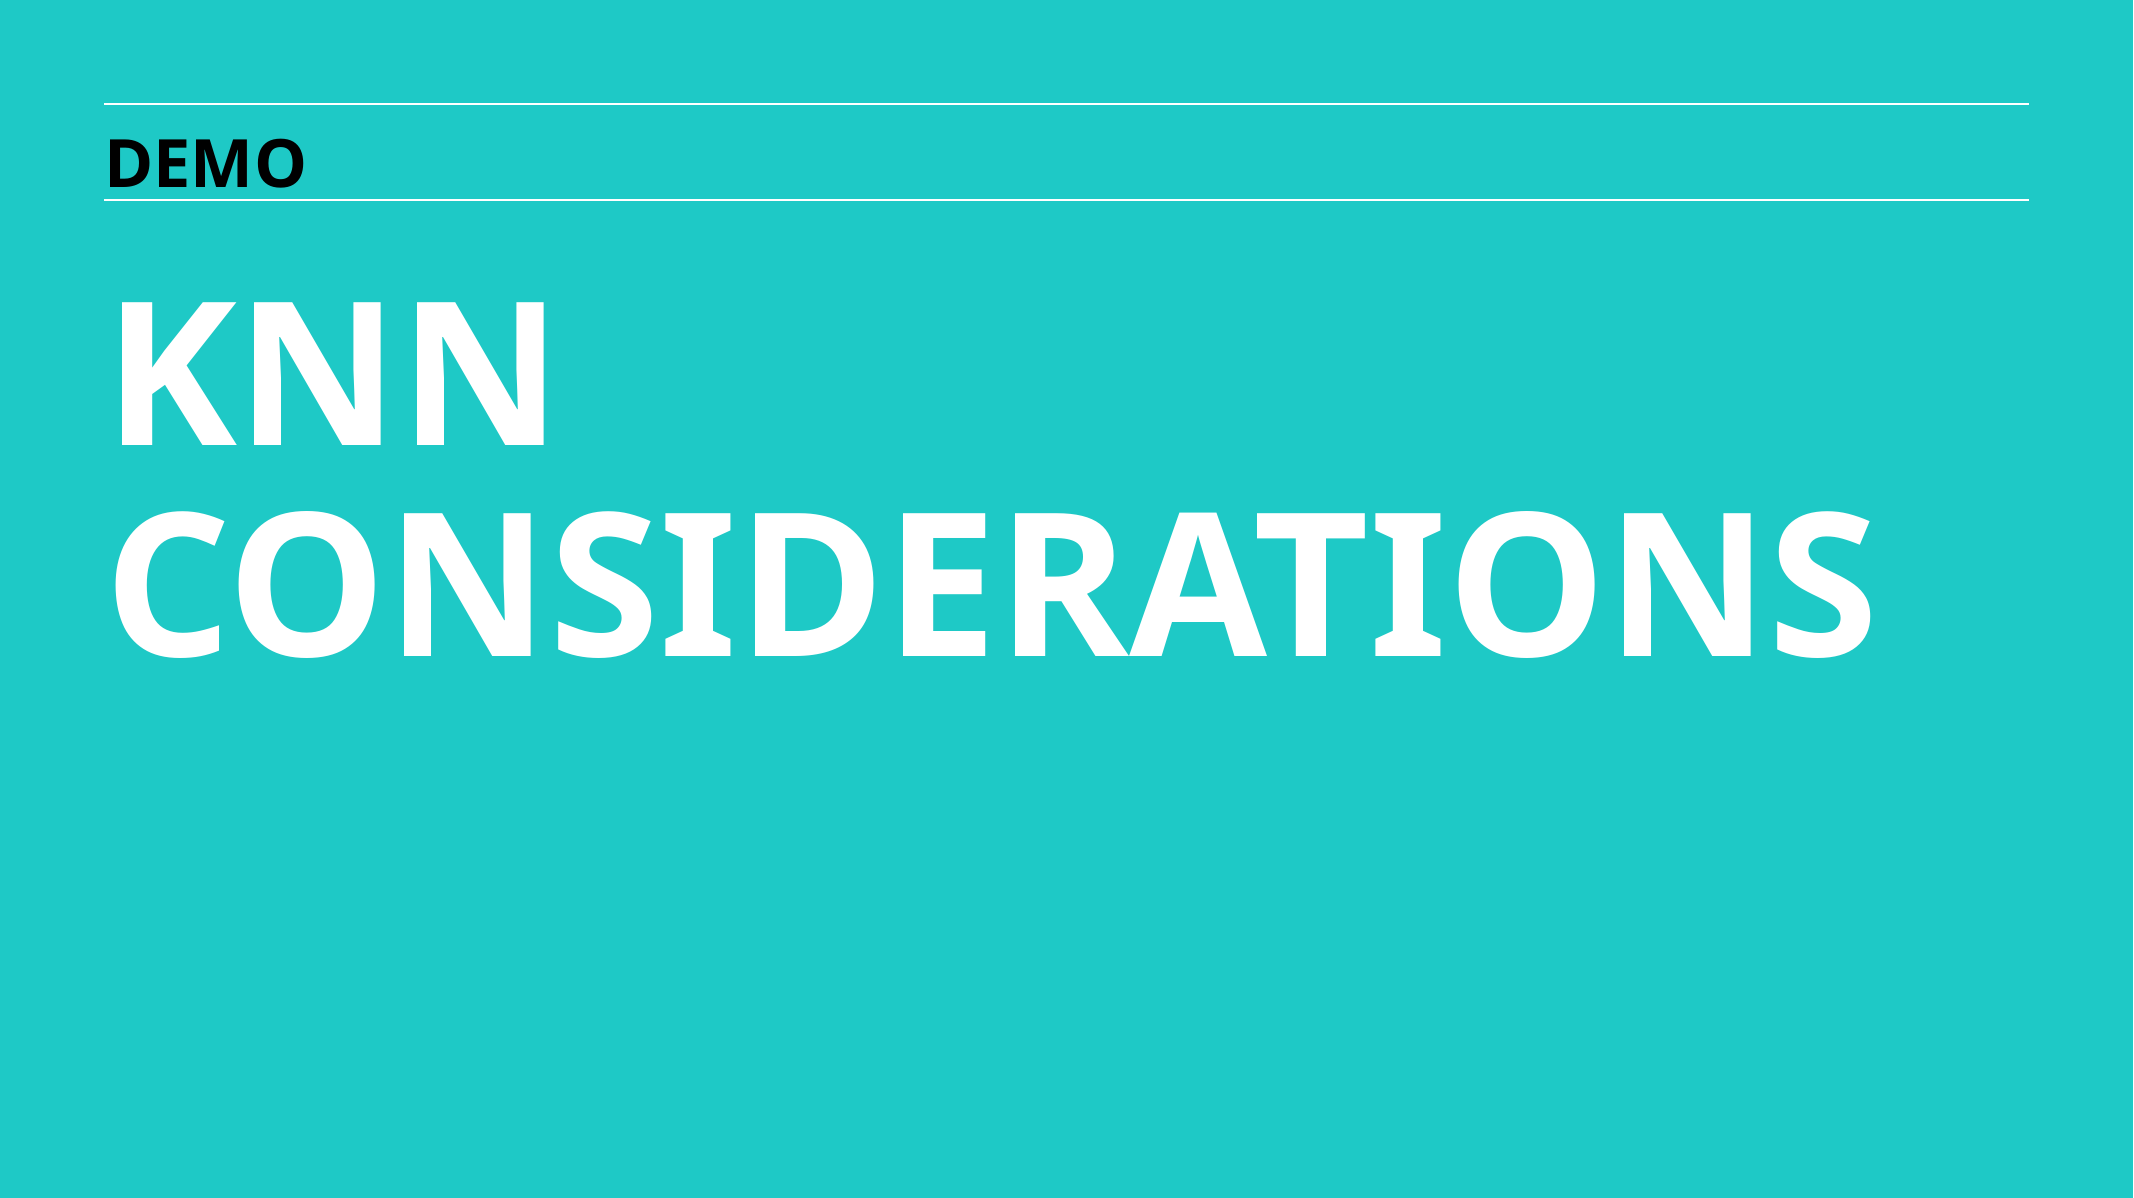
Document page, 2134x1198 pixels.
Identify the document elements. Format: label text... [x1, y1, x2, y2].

text_box DEMO [104, 120, 2030, 192]
text_box KNN CONSIDERATIONS [104, 241, 2030, 703]
